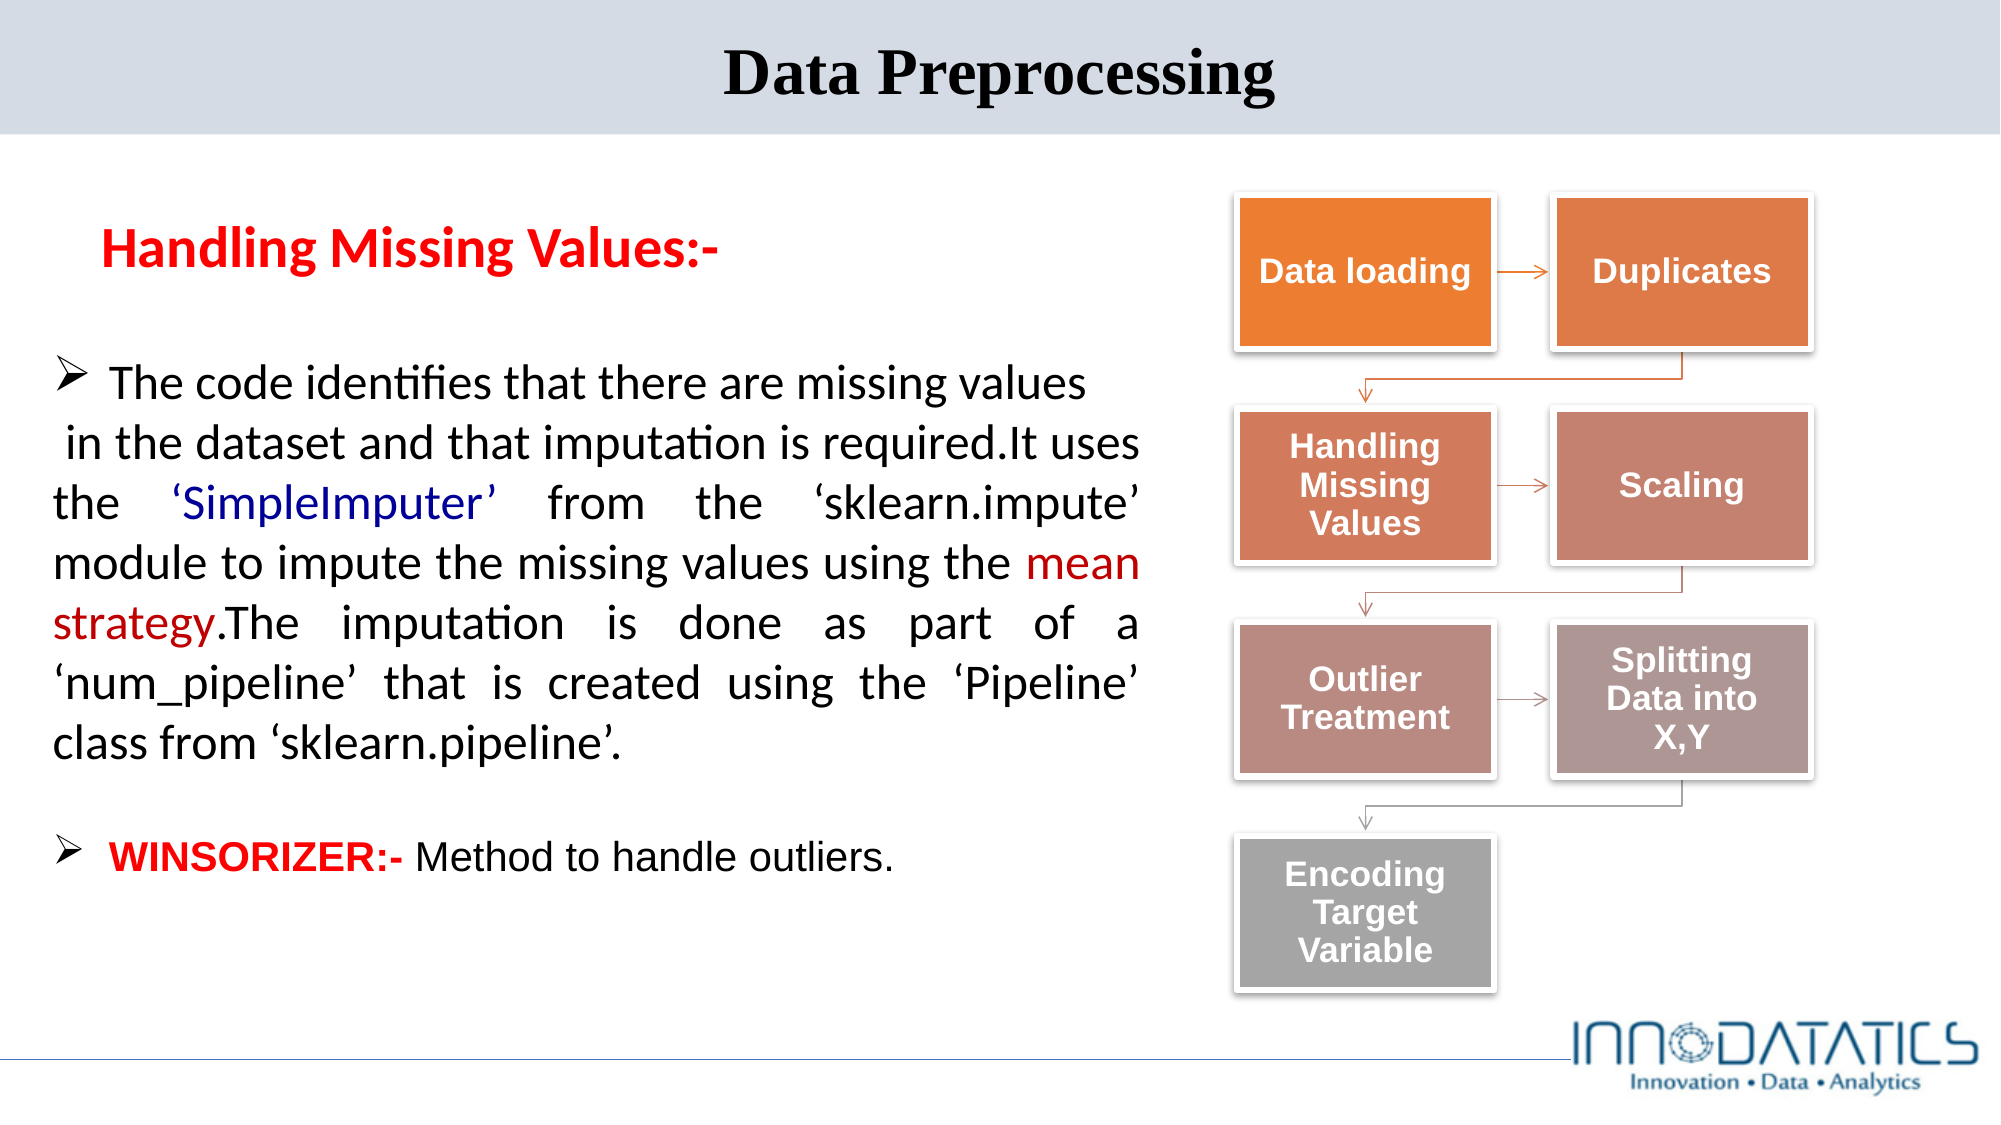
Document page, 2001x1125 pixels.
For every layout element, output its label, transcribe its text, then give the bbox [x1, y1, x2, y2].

text_box Handling Missing Values:- The code identifies that there are missing values in the dataset and that imputation is required.It uses the ‘SimpleImputer’ from the ‘sklearn.impute’ module to impute the missing values using the mean strategy.The imputation is done as part of a ‘num_pipeline’ that is created using the ‘Pipeline’ class from ‘sklearn.pipeline’. WINSORIZER:- Method to handle outliers. [37, 194, 1137, 895]
picture [1571, 990, 1998, 1124]
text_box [1139, 194, 1909, 992]
title Data Preprocessing [37, 0, 1964, 175]
